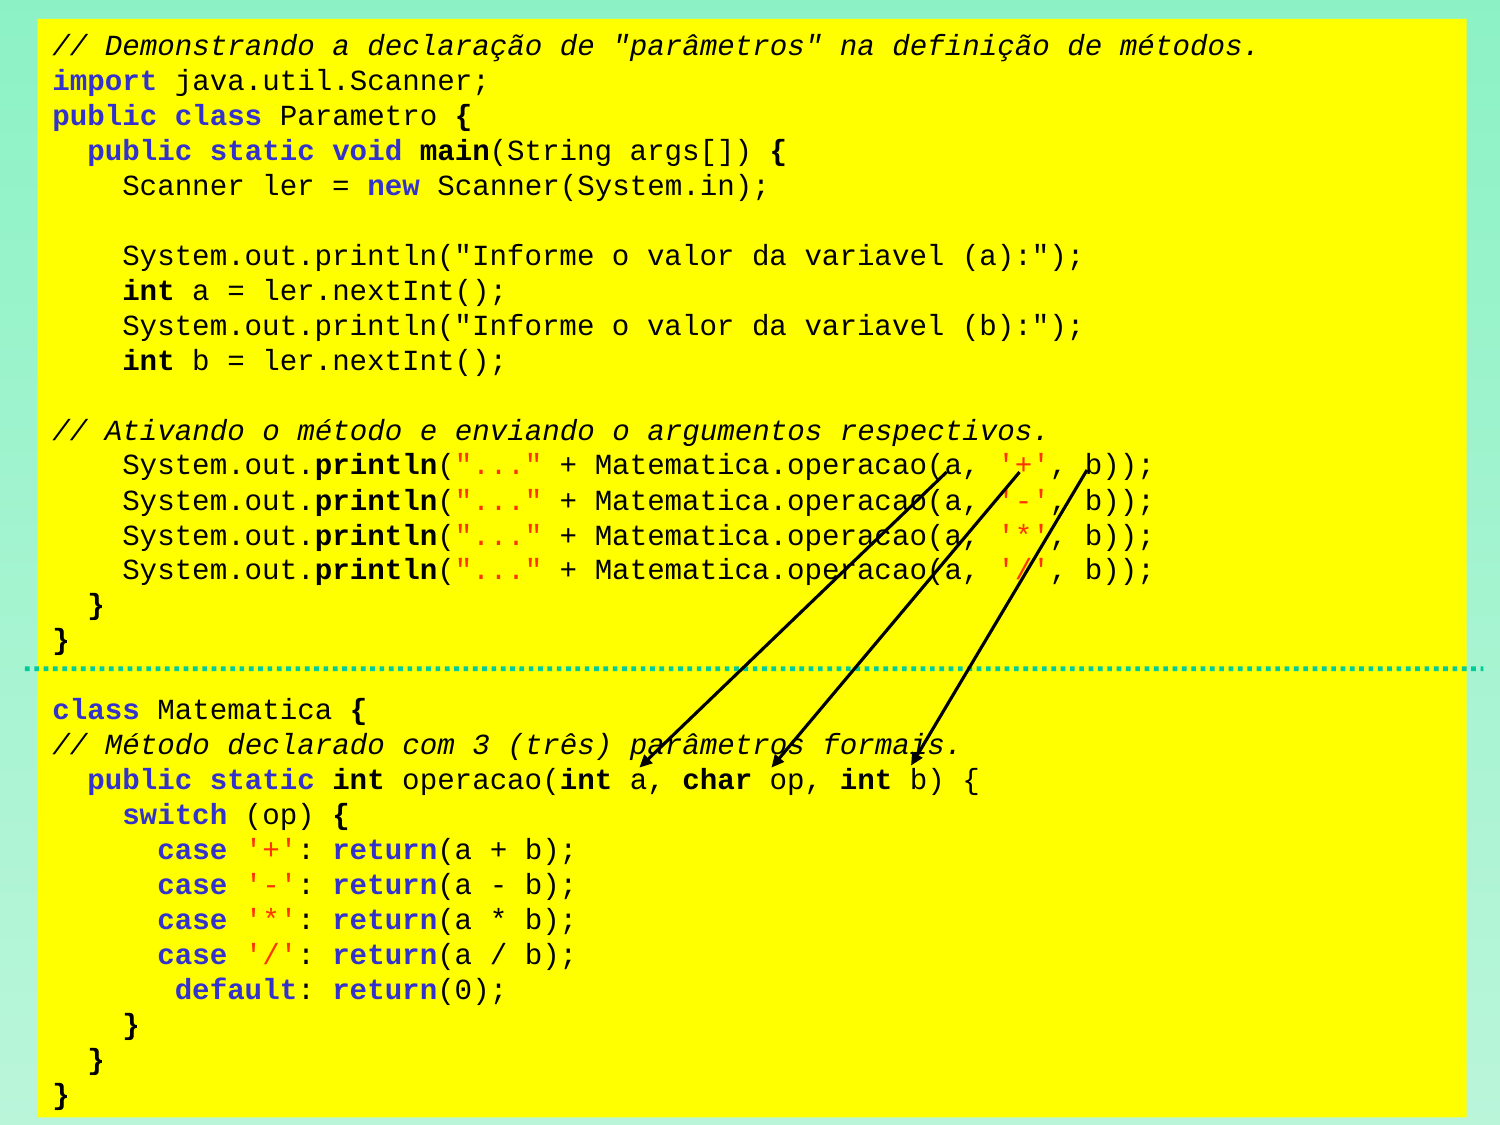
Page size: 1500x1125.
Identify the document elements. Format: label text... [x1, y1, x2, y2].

text_box [771, 472, 1020, 768]
text_box [911, 469, 1088, 766]
text_box [639, 472, 947, 768]
text_box // Demonstrando a declaração de "parâmetros" na definição de métodos. import java.util.Scanner; public class Parametro { public static void main(String args[]) { Scanner ler = new Scanner(System.in); System.out.println("Informe o valor da variavel (a):"); int a = ler.nextInt(); System.out.println("Informe o valor da variavel (b):"); int b = ler.nextInt(); // Ativando o método e enviando o argumentos respectivos. System.out.println("..." + Matematica.operacao(a, '+', b)); System.out.println("..." + Matematica.operacao(a, '-', b)); System.out.println("..." + Matematica.operacao(a, '*', b)); System.out.println("..." + Matematica.operacao(a, '/', b)); } } class Matematica { // Método declarado com 3 (três) parâmetros formais. public static int operacao(int a, char op, int b) { switch (op) { case '+': return(a + b); case '-': return(a - b); case '*': return(a * b); case '/': return(a / b); default: return(0); } } } [37, 18, 1467, 1118]
